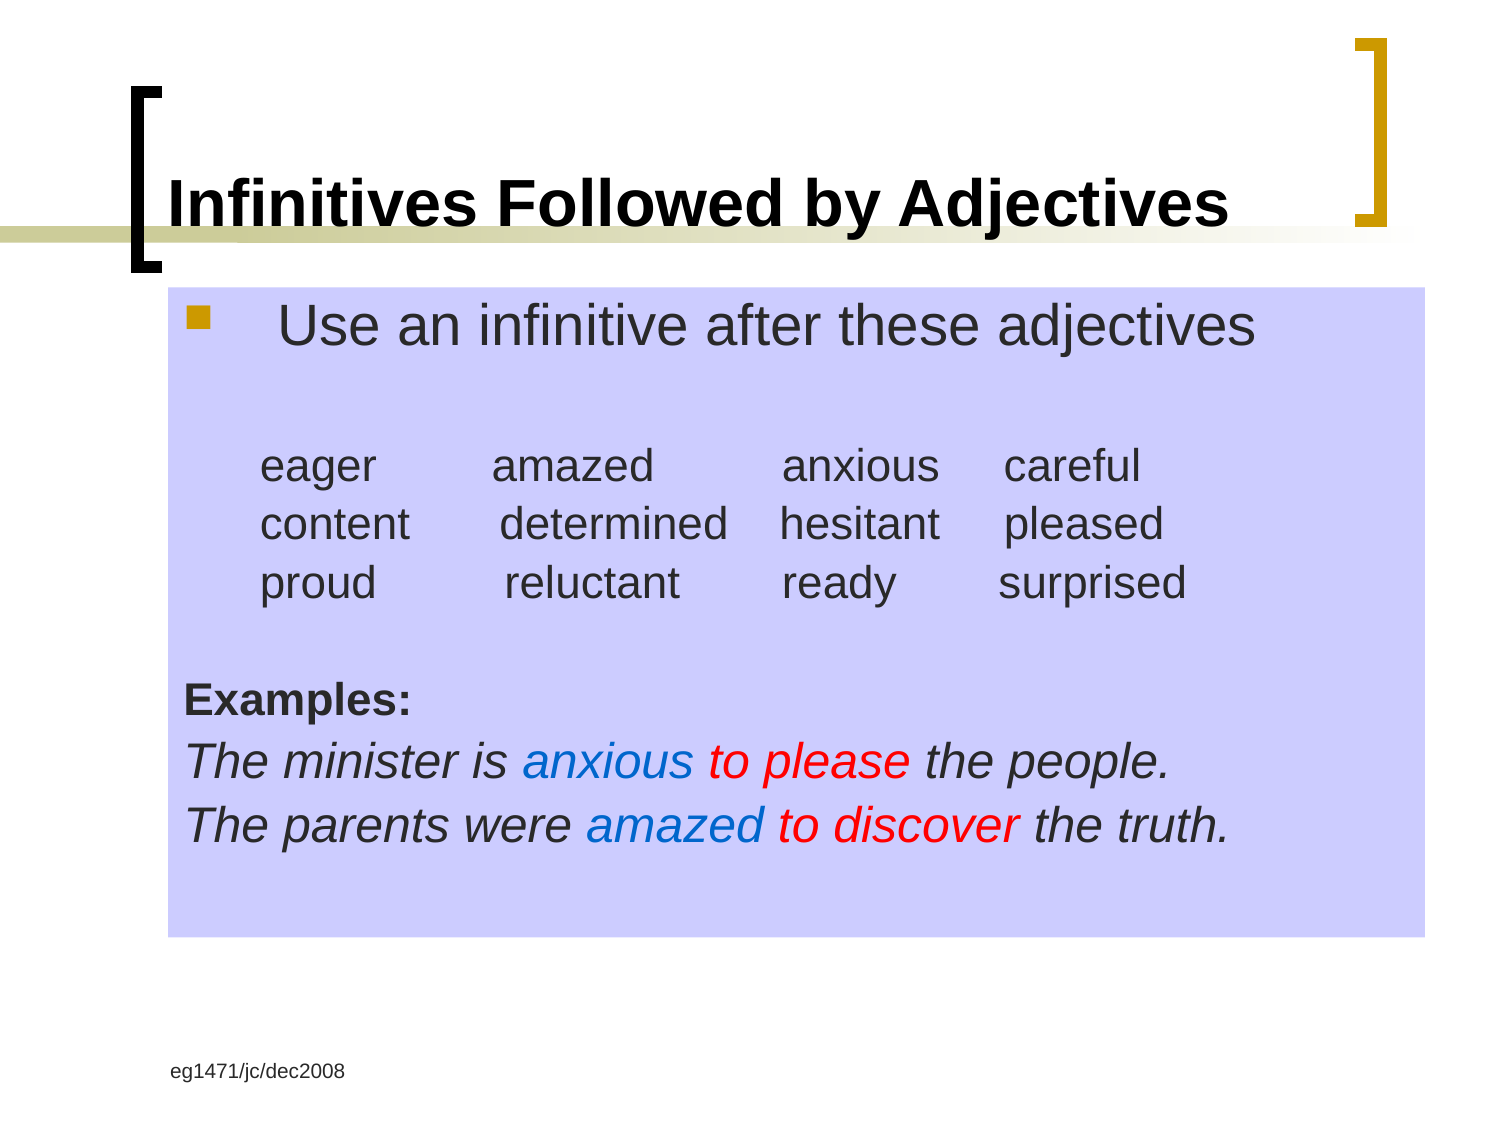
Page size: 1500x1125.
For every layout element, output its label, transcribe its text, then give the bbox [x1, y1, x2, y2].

list Use an infinitive after these adjectives eager amazed anxious careful content determined hesitant pleased proud reluctant ready surprised Examples: The minister is anxious to please the people. The parents were amazed to discover the truth. [167, 287, 1426, 938]
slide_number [154, 1024, 468, 1101]
title Infinitives Followed by Adjectives [152, 15, 1328, 248]
